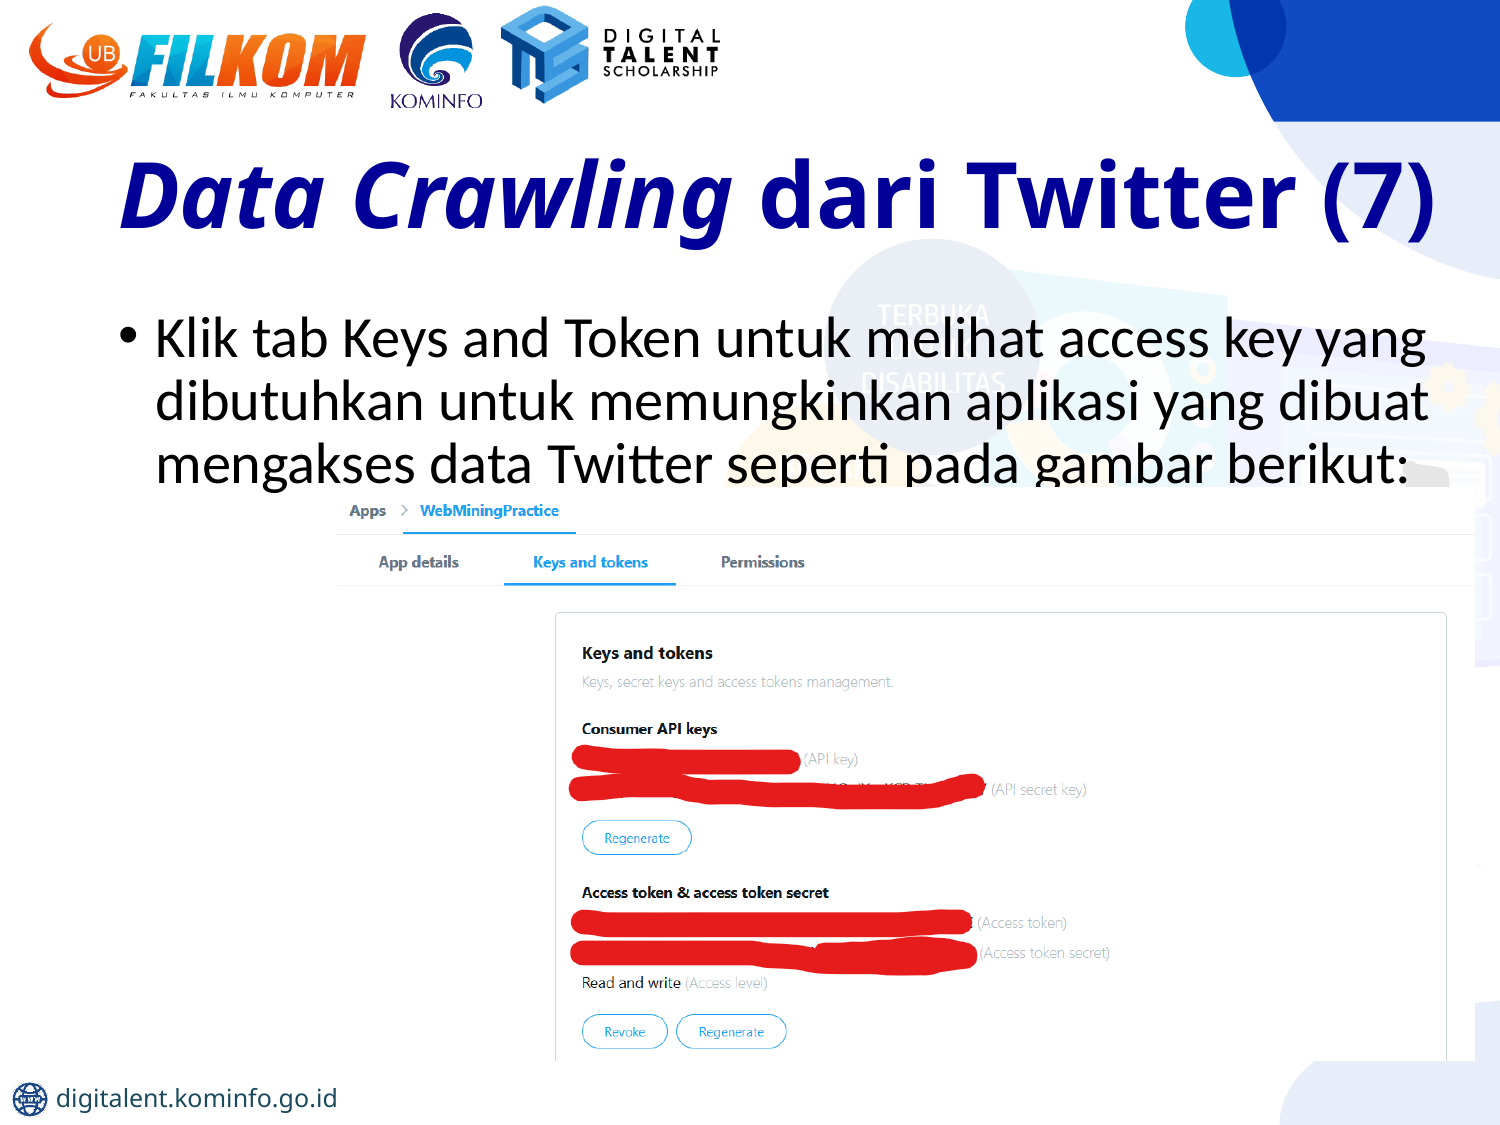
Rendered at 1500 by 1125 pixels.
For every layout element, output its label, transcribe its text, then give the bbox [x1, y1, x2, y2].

picture [11, 1081, 48, 1117]
picture [337, 487, 1475, 1061]
picture [391, 13, 482, 108]
title Data Crawling dari Twitter (7) [103, 121, 1500, 278]
list Klik tab Keys and Token untuk melihat access key yang dibutuhkan untuk memungkinkan aplikasi yang dibuat mengakses data Twitter seperti pada gambar berikut: [103, 299, 1500, 1014]
picture [483, 0, 1500, 121]
picture [29, 22, 366, 98]
